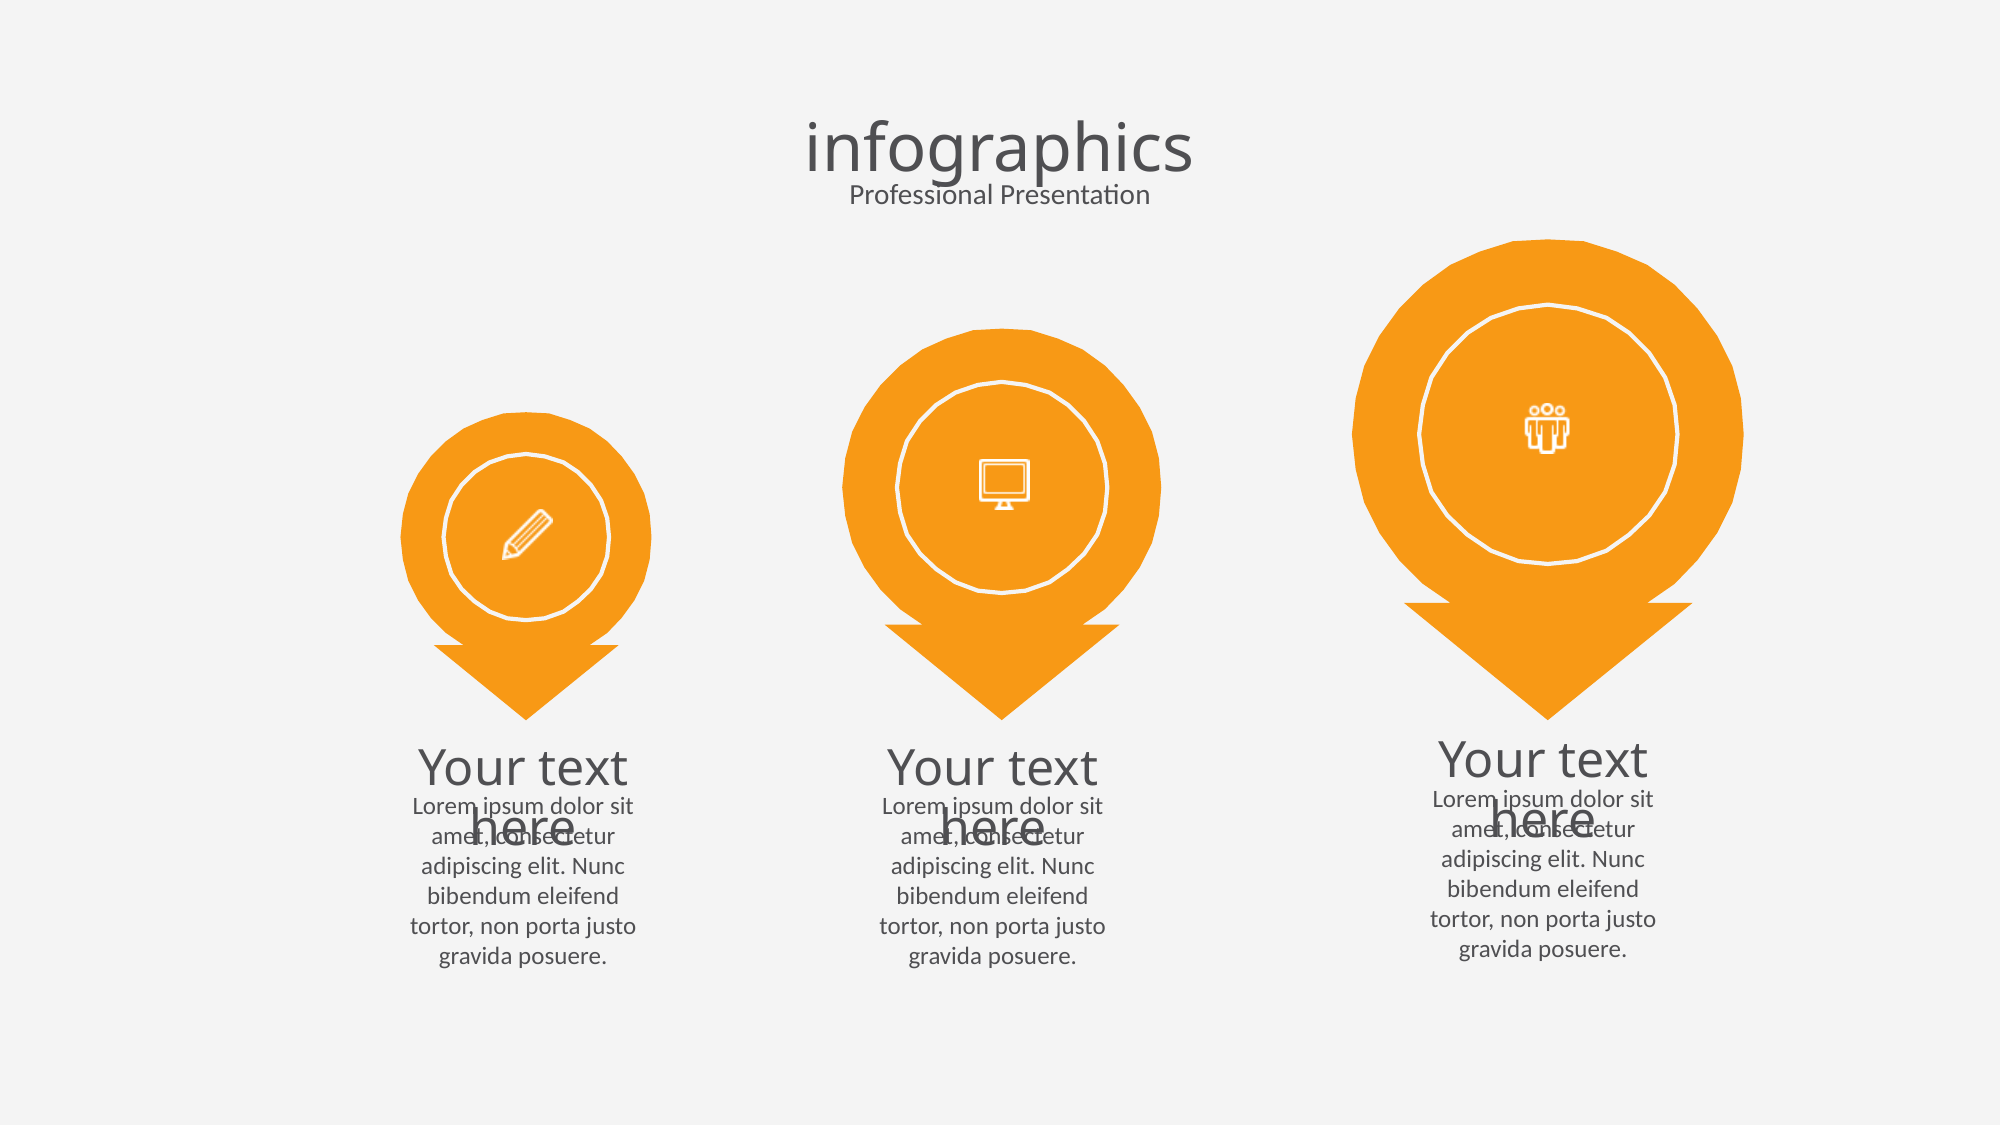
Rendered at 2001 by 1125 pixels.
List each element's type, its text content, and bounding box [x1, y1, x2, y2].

text_box Your text here [846, 727, 1140, 863]
text_box Lorem ipsum dolor sit amet, consectetur adipiscing elit. Nunc bibendum eleifend tortor, non porta justo gravida posuere. [377, 863, 670, 977]
text_box Lorem ipsum dolor sit amet, consectetur adipiscing elit. Nunc bibendum eleifend tortor, non porta justo gravida posuere. [846, 863, 1140, 977]
text_box Your text here [377, 727, 670, 863]
picture [1522, 403, 1573, 454]
text_box Lorem ipsum dolor sit amet, consectetur adipiscing elit. Nunc bibendum eleifend tortor, non porta justo gravida posuere. [1397, 855, 1690, 970]
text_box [1351, 239, 1744, 721]
picture [502, 509, 553, 560]
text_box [132, 97, 1868, 219]
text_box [400, 412, 652, 721]
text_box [842, 328, 1162, 721]
text_box Your text here [1397, 721, 1690, 855]
picture [979, 459, 1030, 510]
